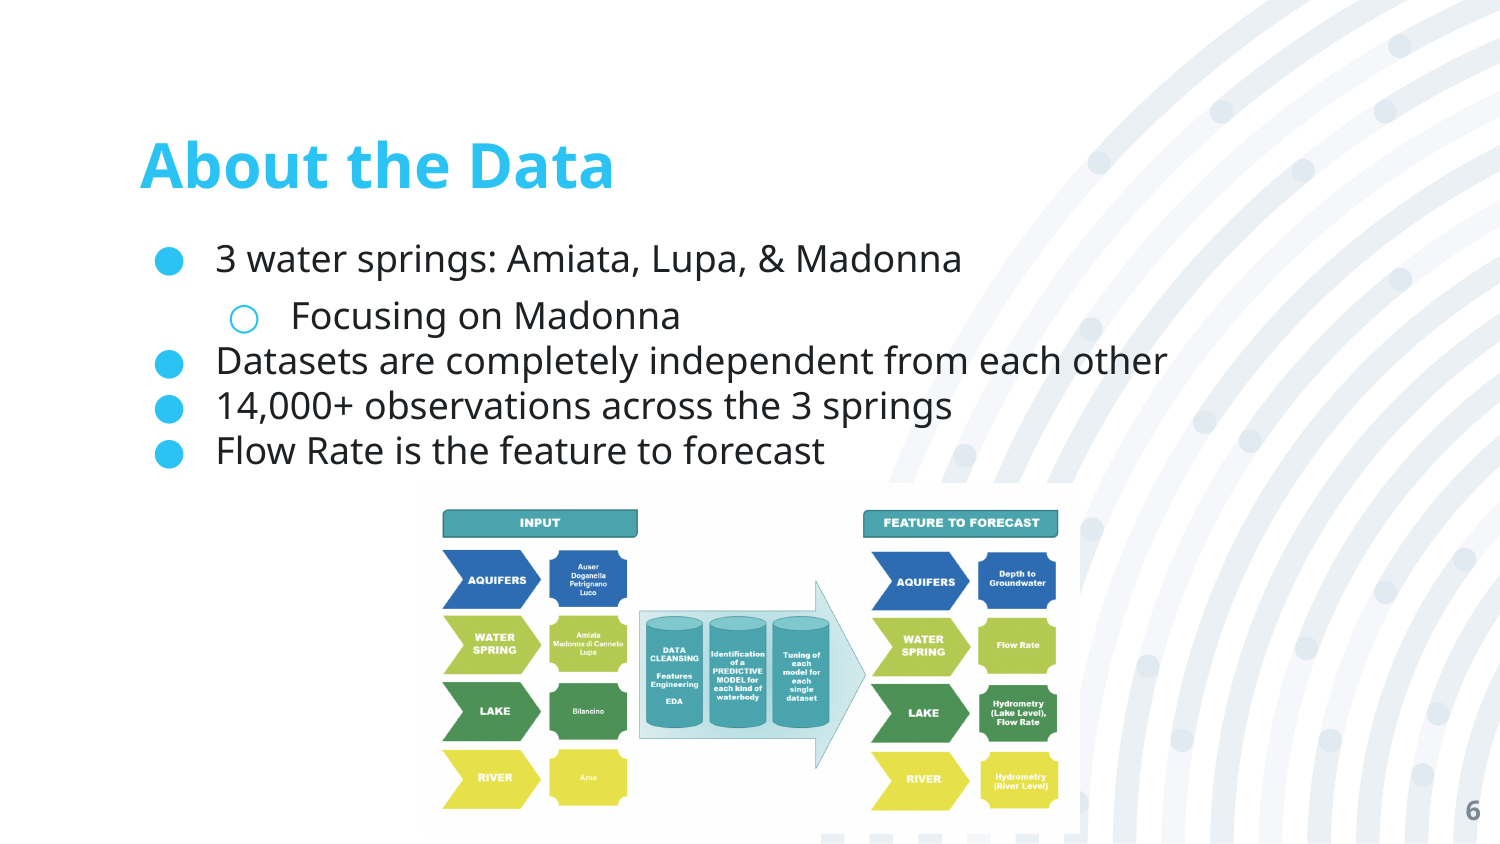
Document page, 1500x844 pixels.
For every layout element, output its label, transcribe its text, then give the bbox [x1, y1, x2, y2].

picture [420, 483, 1080, 835]
list 3 water springs: Amiata, Lupa, & Madonna Focusing on Madonna Datasets are completely independent from each other 14,000+ observations across the 3 springs Flow Rate is the feature to forecast [140, 234, 1360, 733]
slide_number 6 [1391, 779, 1482, 844]
title About the Data [140, 137, 1360, 203]
